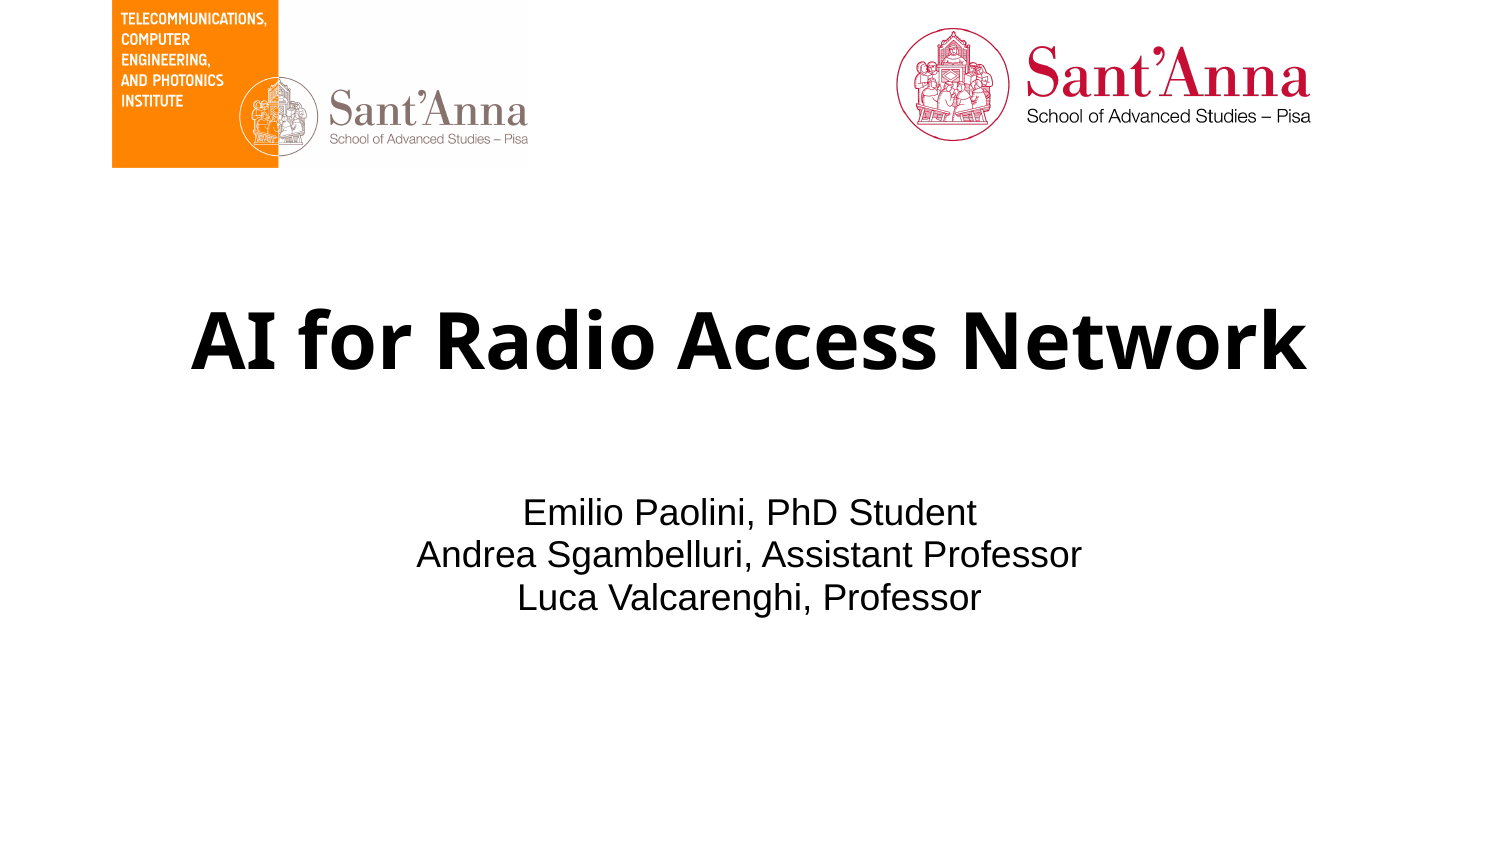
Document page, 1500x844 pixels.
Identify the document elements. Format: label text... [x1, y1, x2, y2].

title AI for Radio Access Network [112, 275, 1388, 394]
picture [826, 0, 1388, 168]
list Emilio Paolini, PhD Student Andrea Sgambelluri, Assistant Professor Luca Valcarenghi, Professor [386, 485, 1114, 625]
picture [112, 0, 529, 168]
